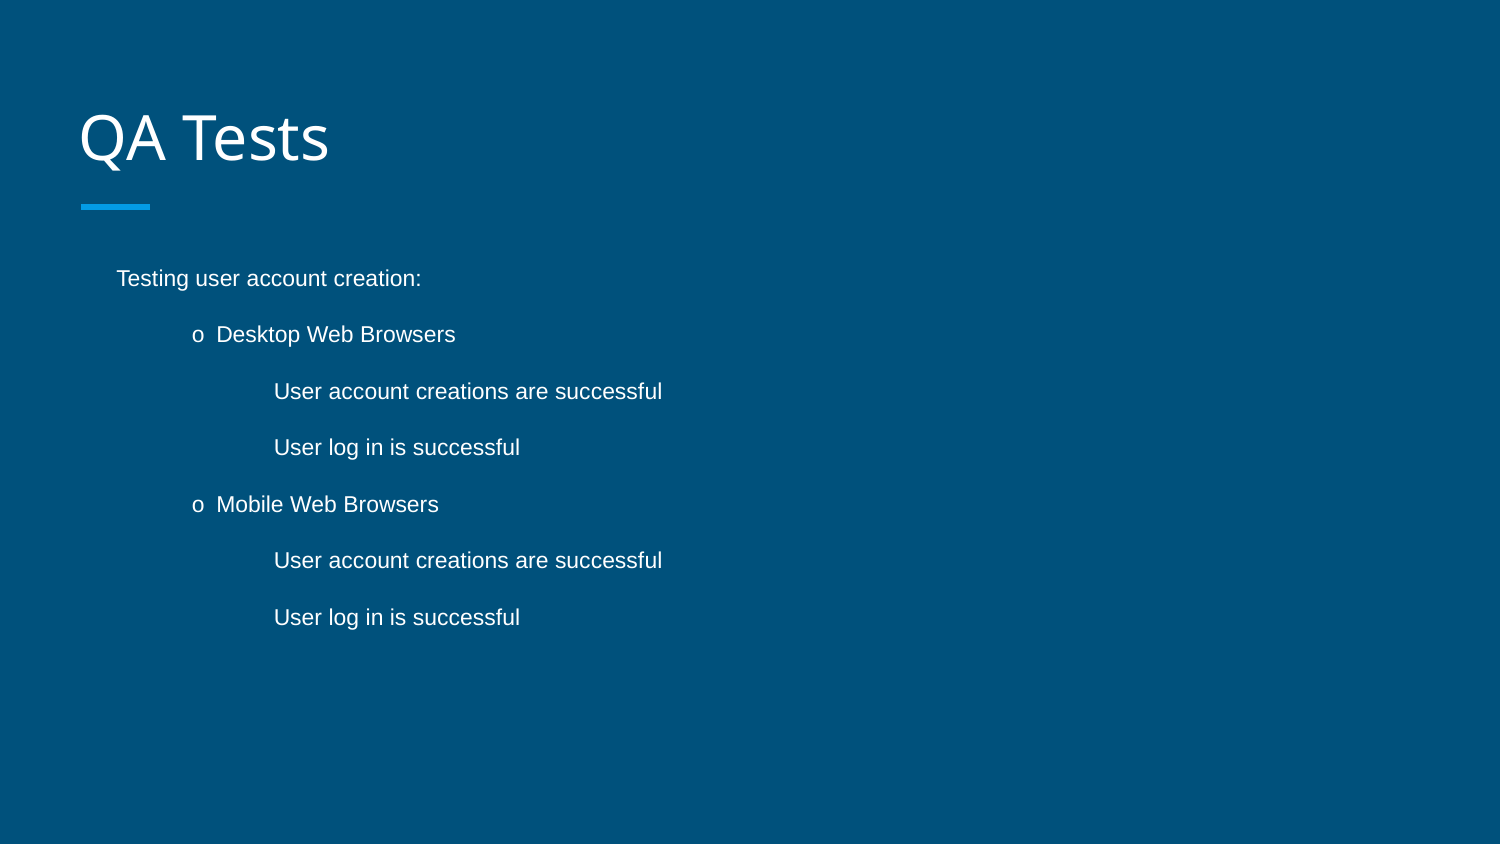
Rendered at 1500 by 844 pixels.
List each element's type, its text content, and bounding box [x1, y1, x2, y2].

title QA Tests [63, 75, 1437, 188]
list Testing user account creation: o Desktop Web Browsers User account creations are successful User log in is successful o Mobile Web Browsers User account creations are successful User log in is successful [63, 244, 1437, 750]
